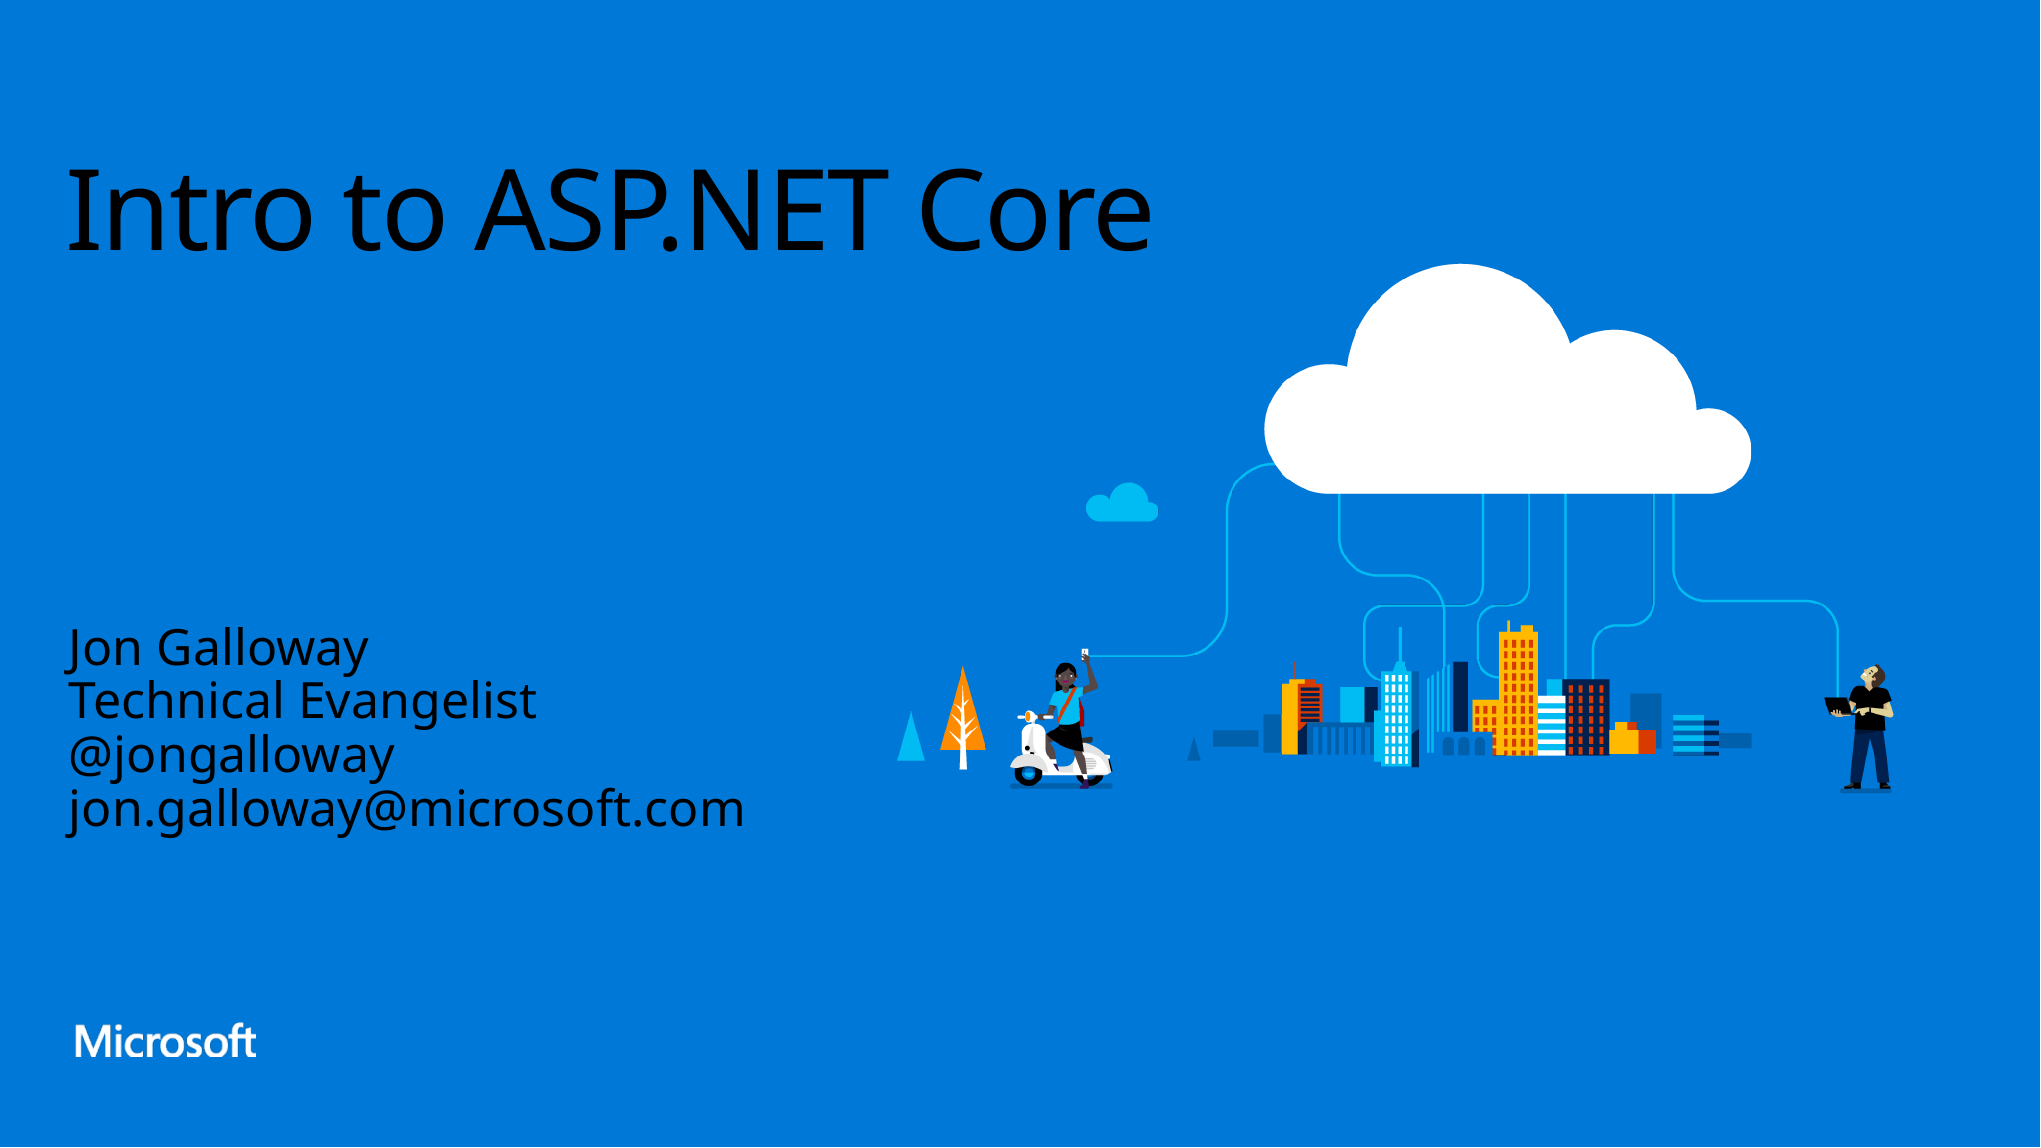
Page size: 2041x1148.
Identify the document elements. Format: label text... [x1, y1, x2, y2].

picture [75, 1022, 256, 1057]
title Intro to ASP.NET Core [41, 138, 1482, 469]
list Jon Galloway Technical Evangelist @jongalloway jon.galloway@microsoft.com [45, 603, 841, 770]
picture [837, 228, 2041, 831]
